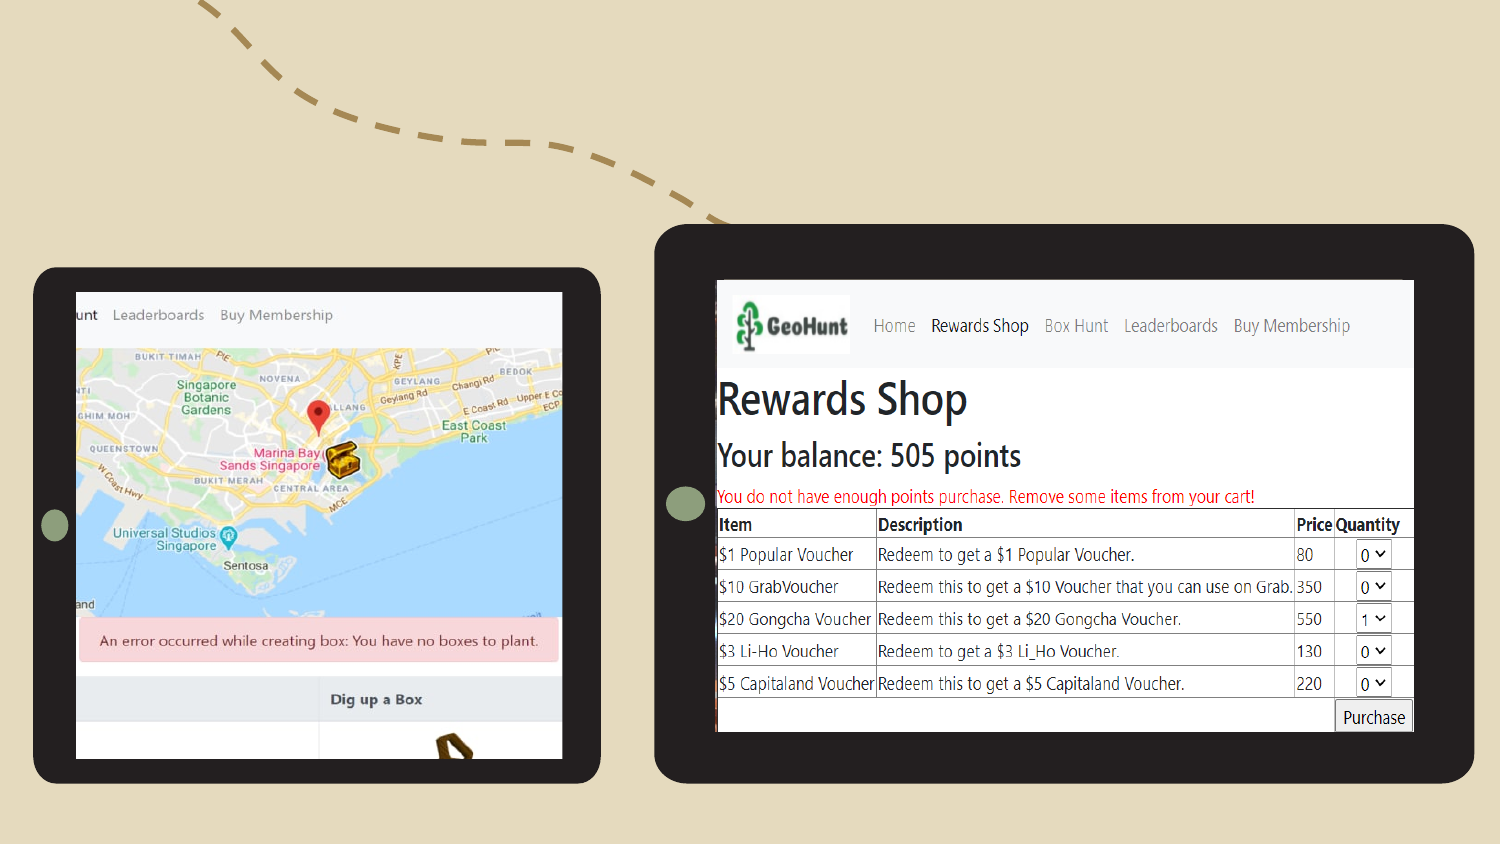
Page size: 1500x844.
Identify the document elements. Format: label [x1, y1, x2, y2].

picture [75, 291, 563, 759]
picture [715, 280, 1414, 732]
text_box [654, 223, 1475, 784]
text_box [32, 266, 601, 784]
